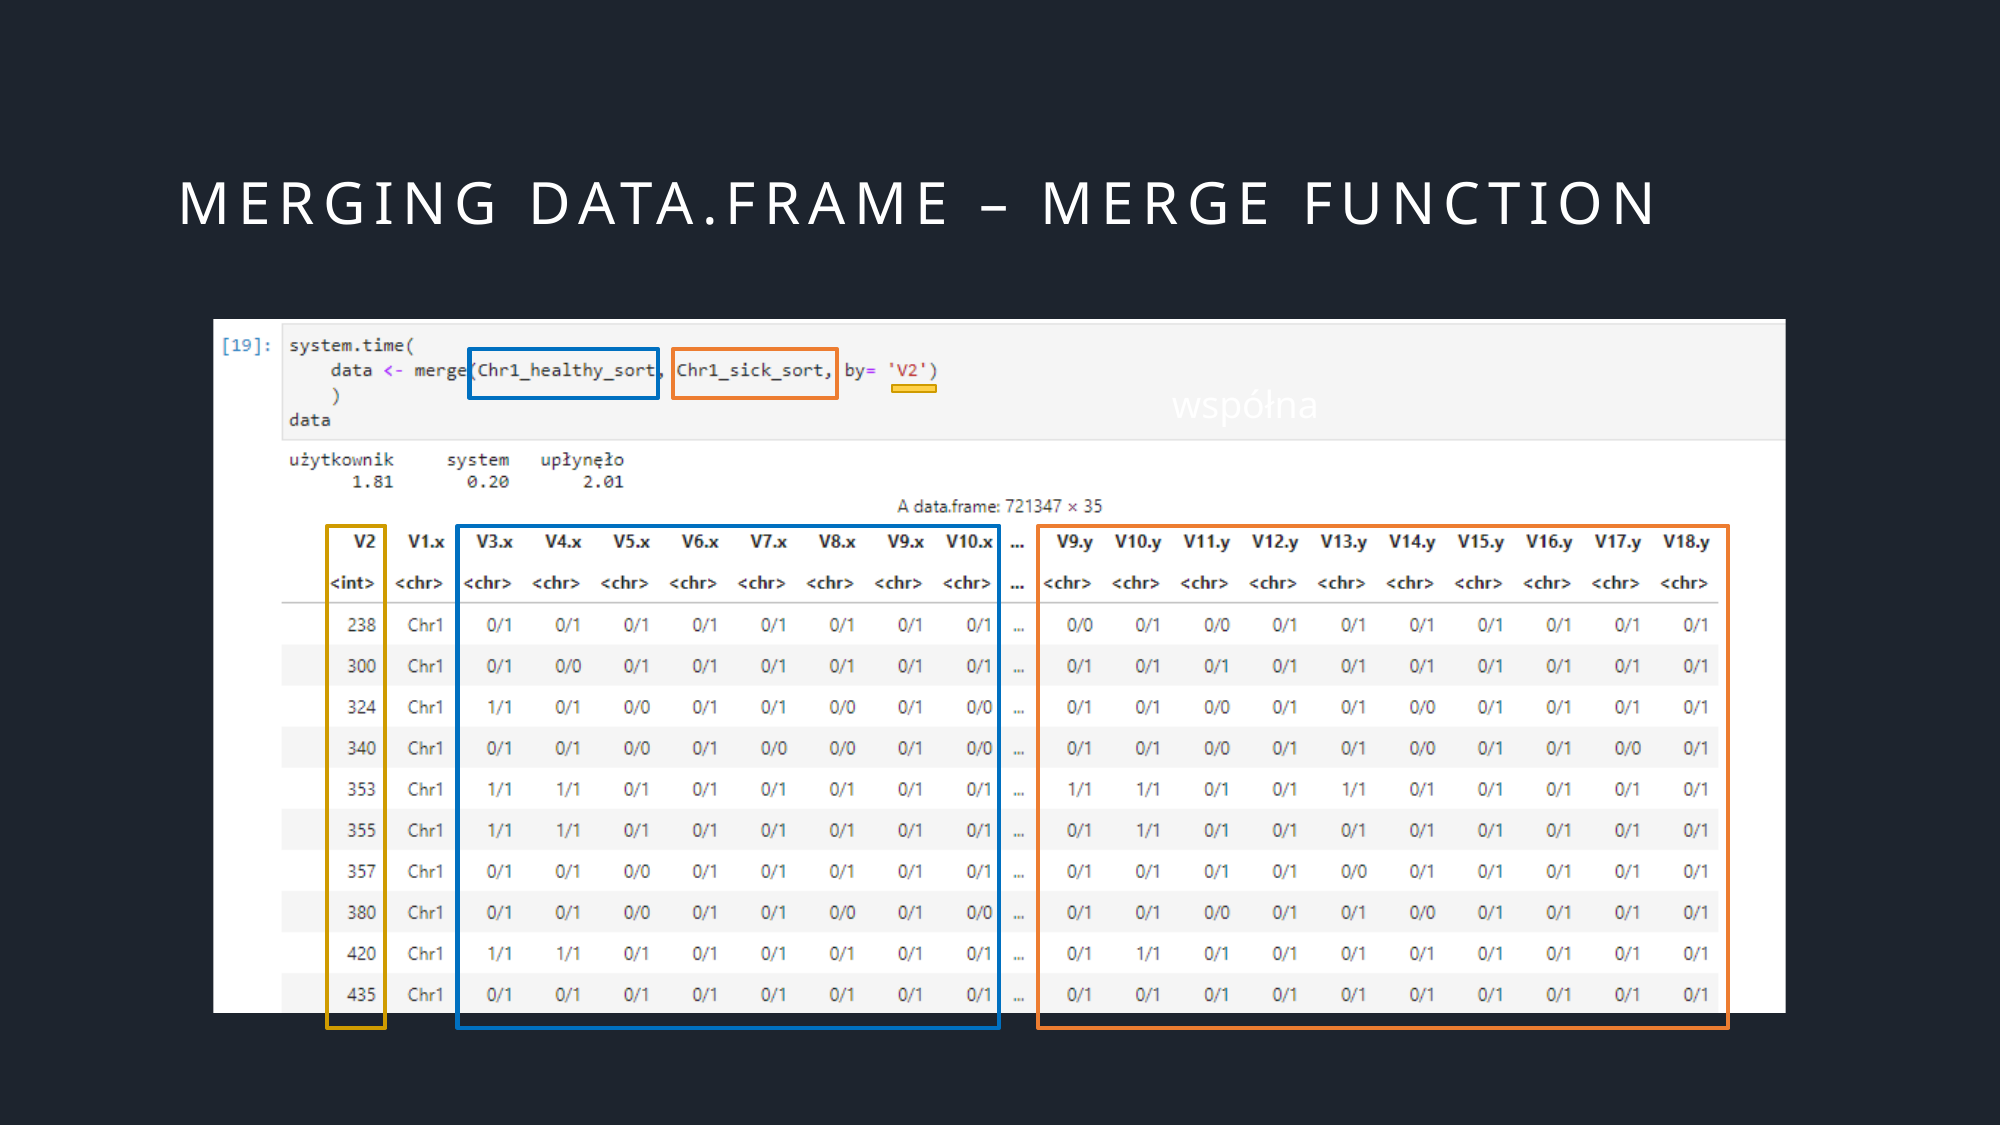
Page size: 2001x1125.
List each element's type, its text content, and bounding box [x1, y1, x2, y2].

text_box [326, 1014, 386, 1029]
text_box [1037, 1014, 1729, 1029]
text_box [457, 1014, 1000, 1029]
title Merging DATA.FRAME – MERGE function [177, 165, 1822, 274]
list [213, 319, 1786, 1014]
